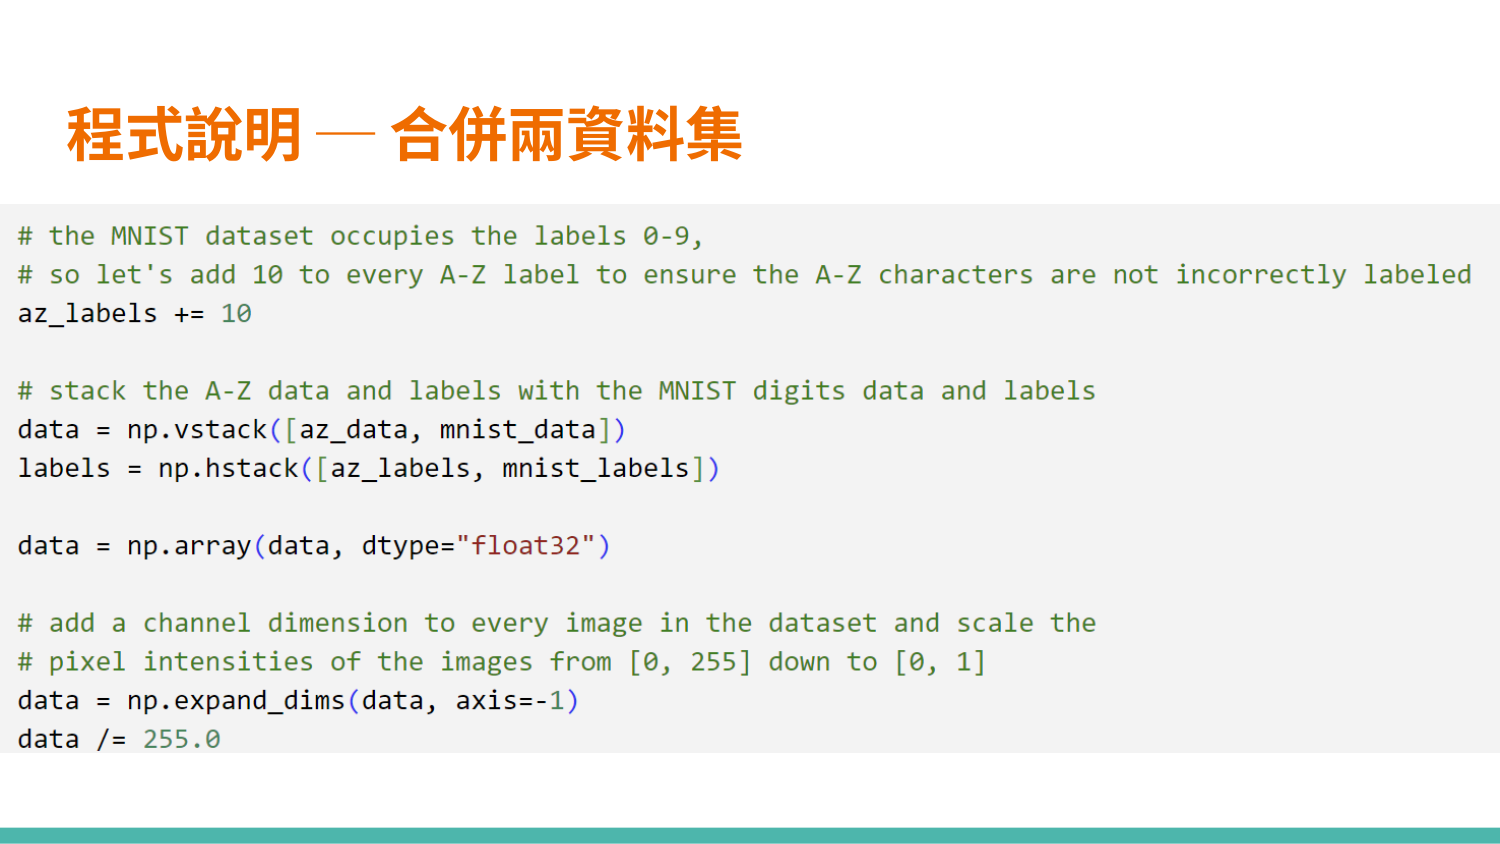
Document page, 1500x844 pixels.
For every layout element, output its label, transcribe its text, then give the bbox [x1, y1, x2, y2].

picture [0, 204, 1500, 753]
title 程式說明 ─ 合併兩資料集 [51, 72, 1449, 189]
